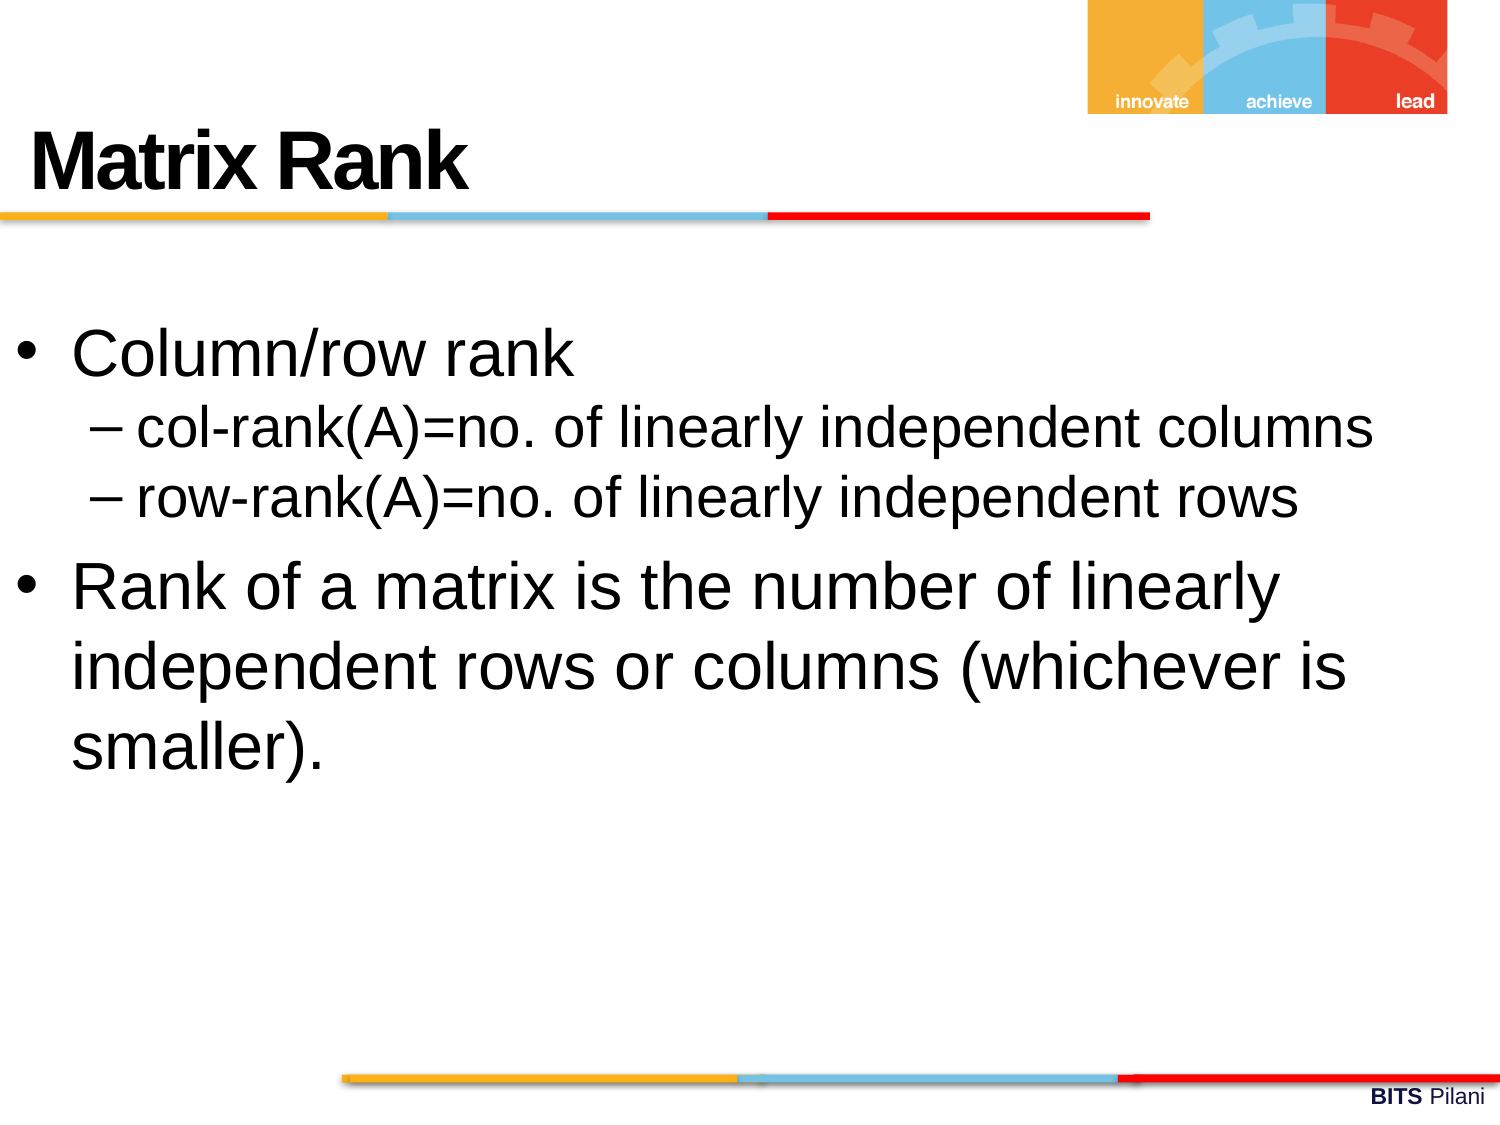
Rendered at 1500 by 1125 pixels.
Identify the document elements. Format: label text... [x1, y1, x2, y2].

list Column/row rank col-rank(A)=no. of linearly independent columns row-rank(A)=no. of linearly independent rows Rank of a matrix is the number of linearly independent rows or columns (whichever is smaller). [0, 301, 1488, 1045]
title Matrix Rank [0, 62, 925, 250]
picture [1087, 0, 1448, 114]
